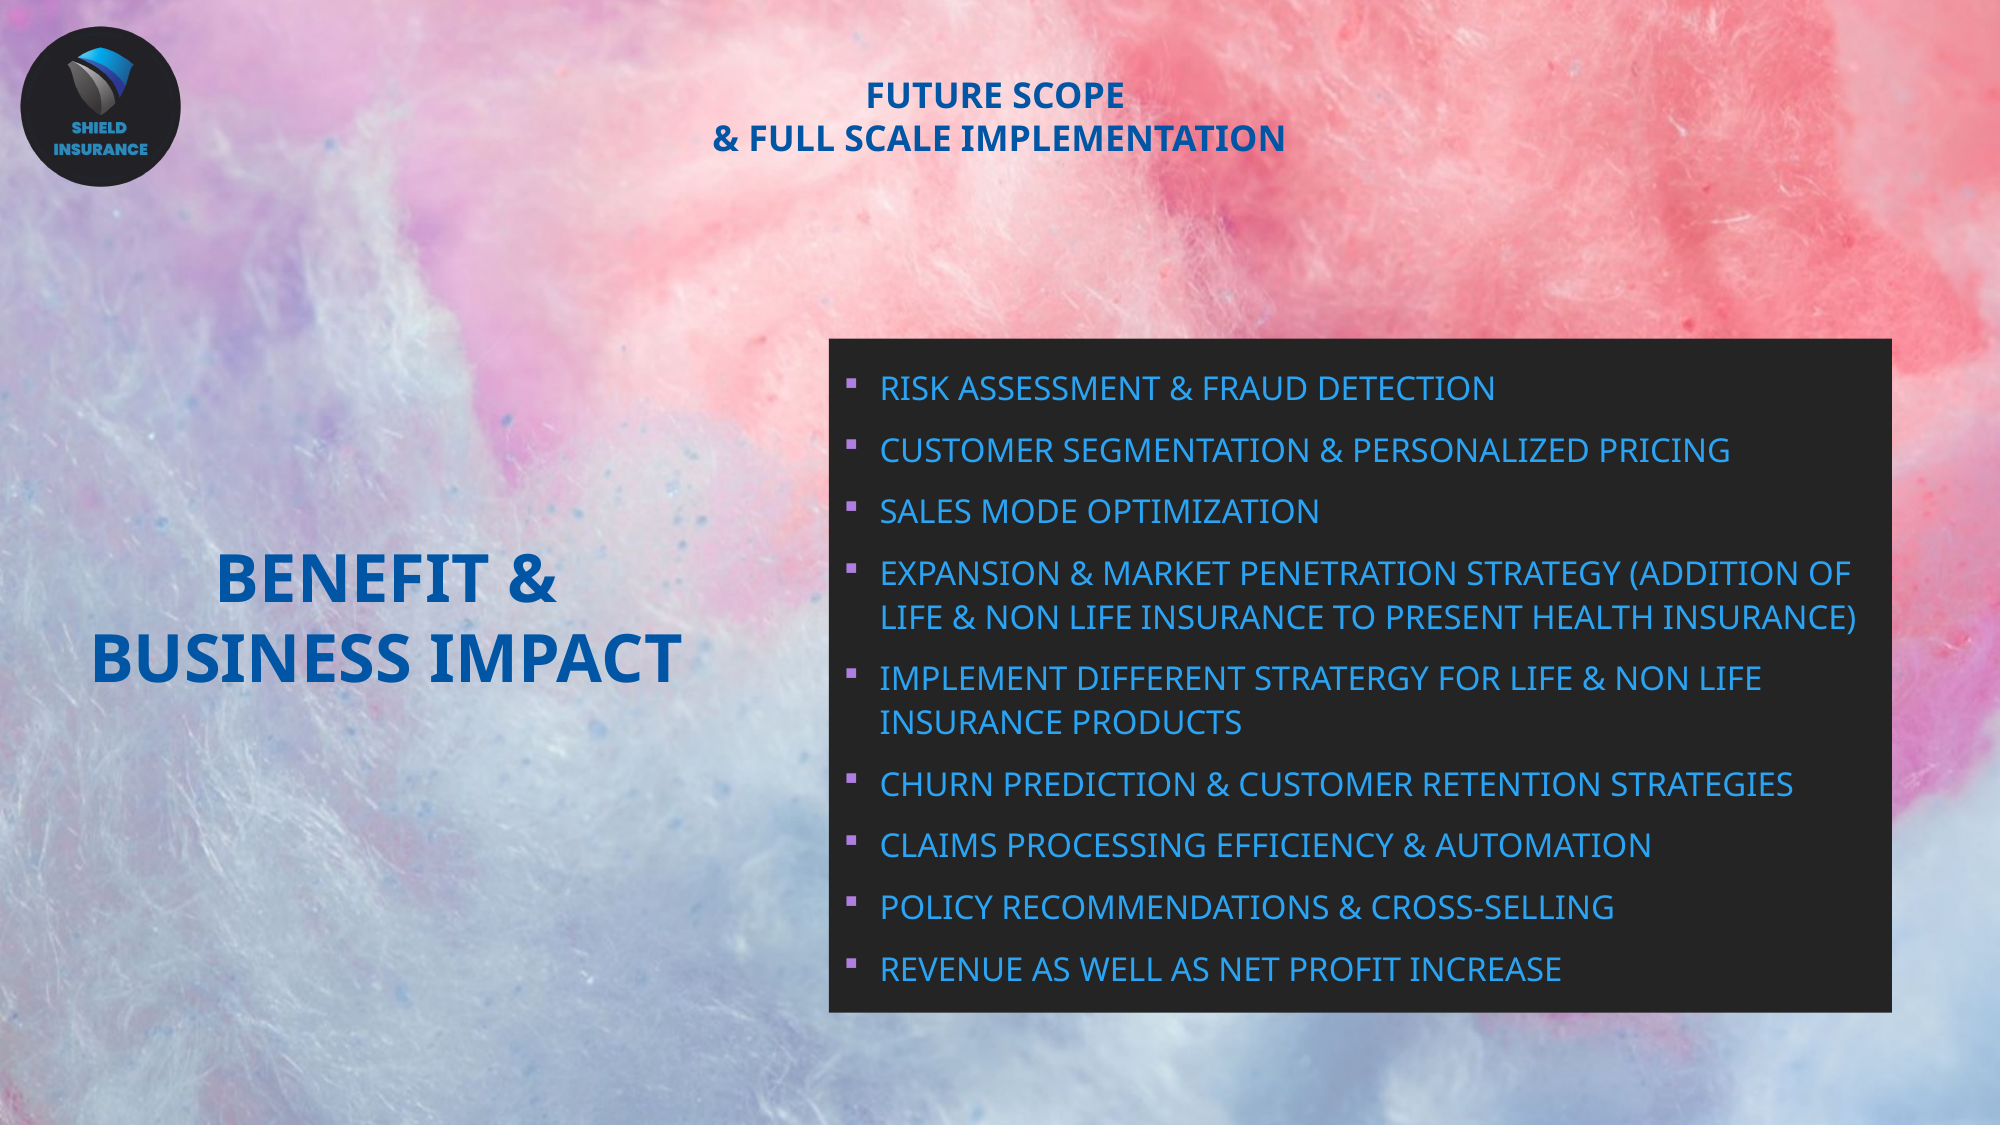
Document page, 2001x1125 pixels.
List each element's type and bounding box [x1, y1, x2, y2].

list [0, 0, 2000, 1125]
picture [12, 19, 188, 194]
